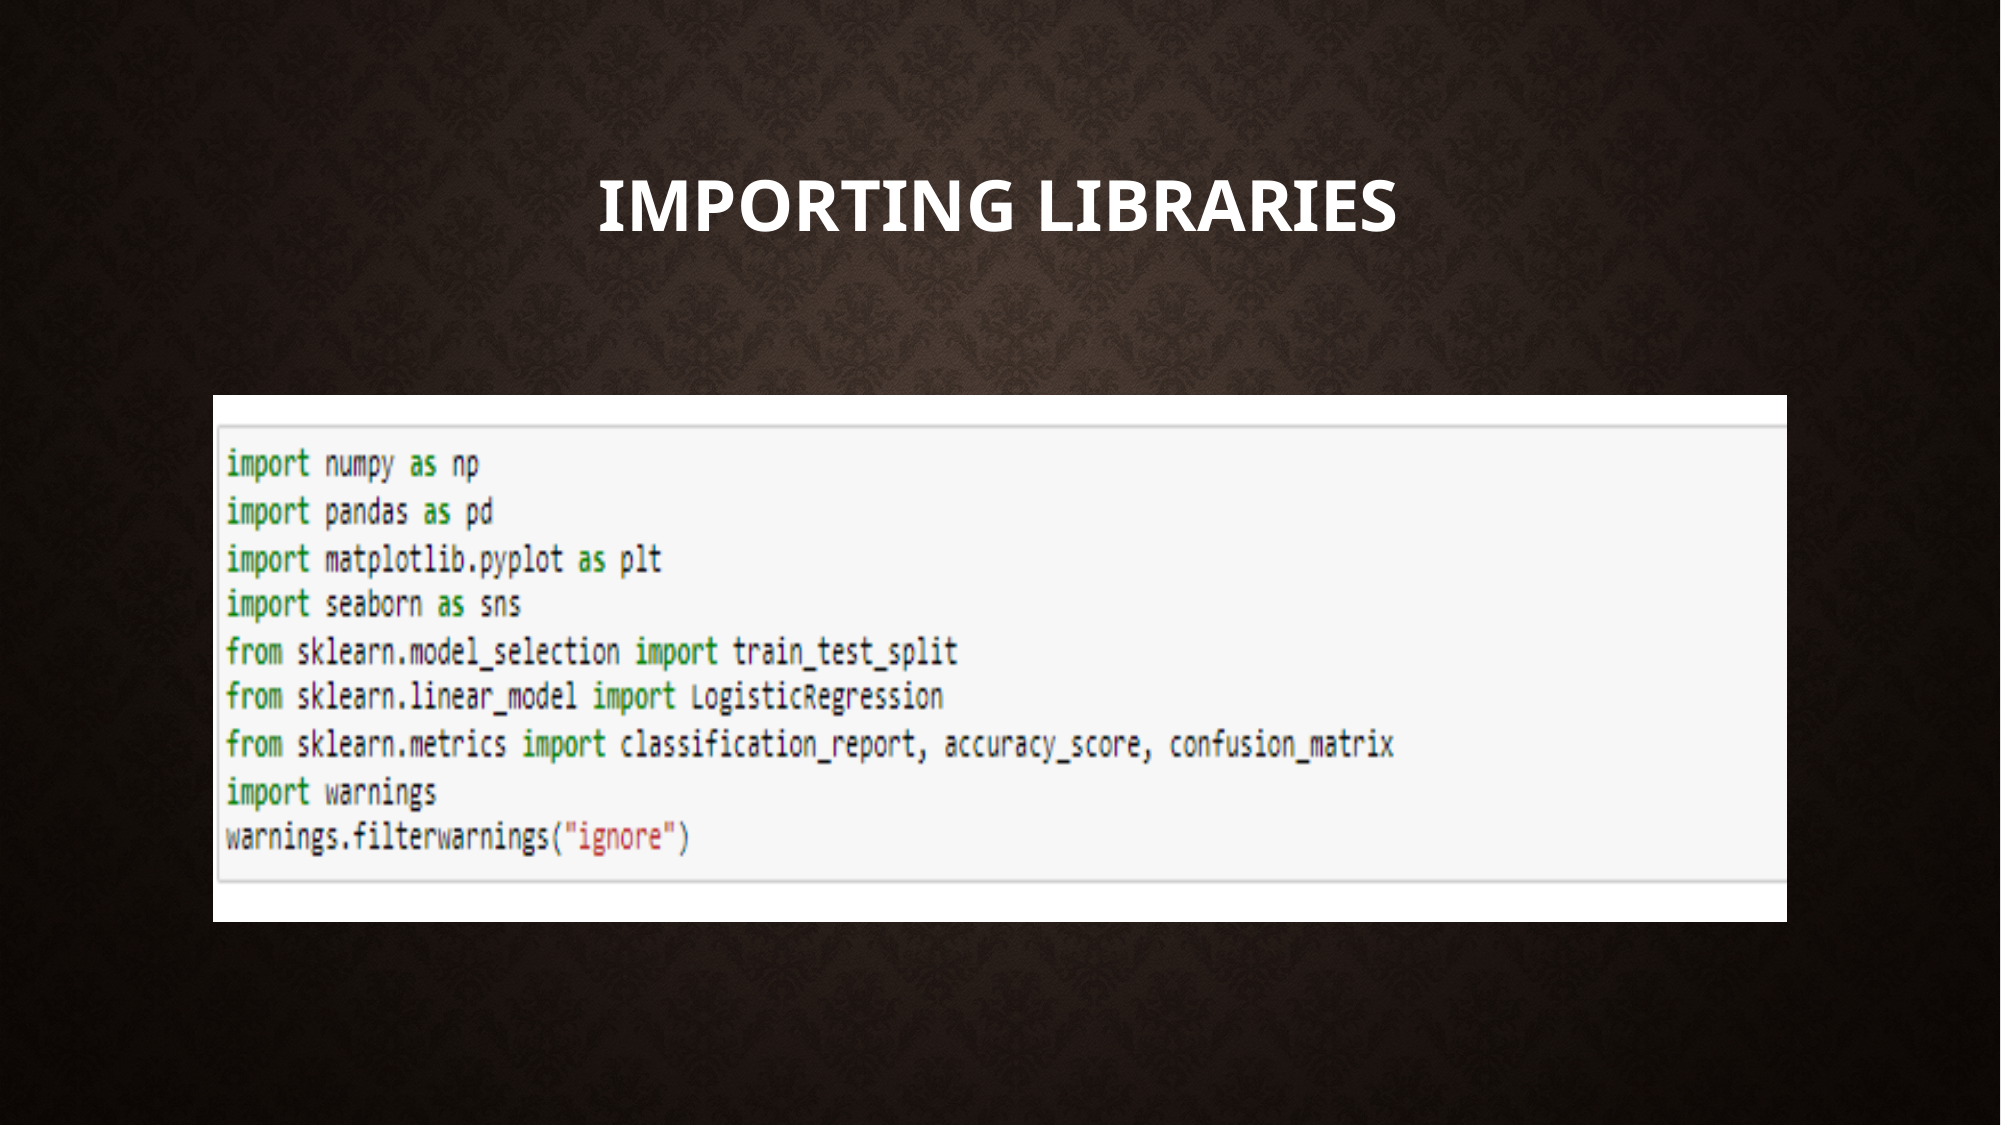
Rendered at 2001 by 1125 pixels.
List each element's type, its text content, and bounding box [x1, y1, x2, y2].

title Importing Libraries [149, 99, 1849, 318]
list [212, 395, 1788, 923]
